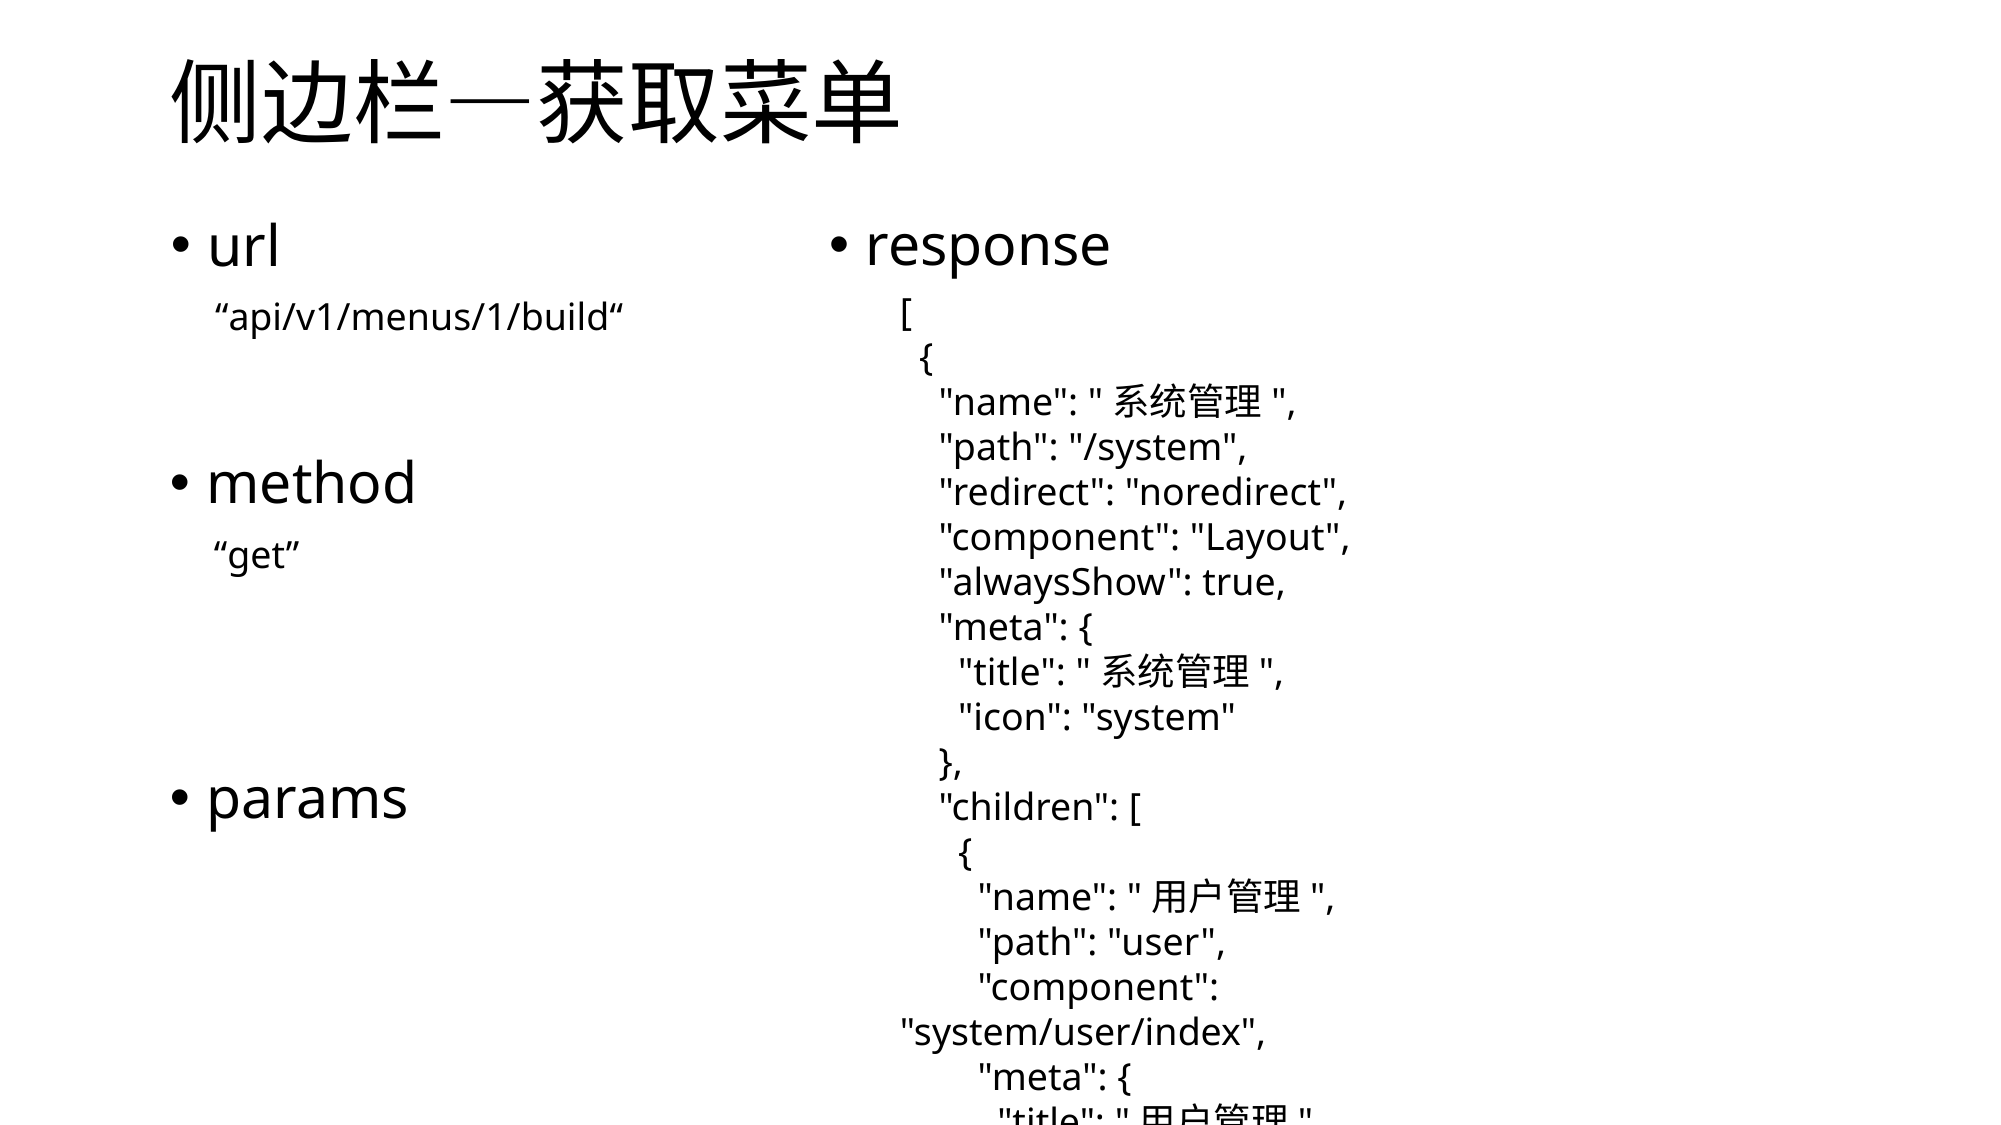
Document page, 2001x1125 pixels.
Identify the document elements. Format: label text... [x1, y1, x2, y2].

title 侧边栏—获取菜单 [154, 45, 1880, 168]
text_box “api/v1/menus/1/build“ [200, 285, 815, 346]
text_box “get” [199, 524, 1012, 584]
list params [154, 762, 769, 839]
text_box url [155, 209, 885, 287]
text_box response [814, 208, 1472, 280]
text_box method [154, 447, 1055, 524]
text_box [ { "name": "系统管理", "path": "/system", "redirect": "noredirect", "component": "Layout", "alwaysShow": true, "meta": { "title": "系统管理", "icon": "system" }, "children": [ { "name": "用户管理", "path": "user", "component": "system/user/index", "meta": { "title": "用户管理", "icon": "peoples" } }, ] } ] [884, 280, 1558, 1125]
